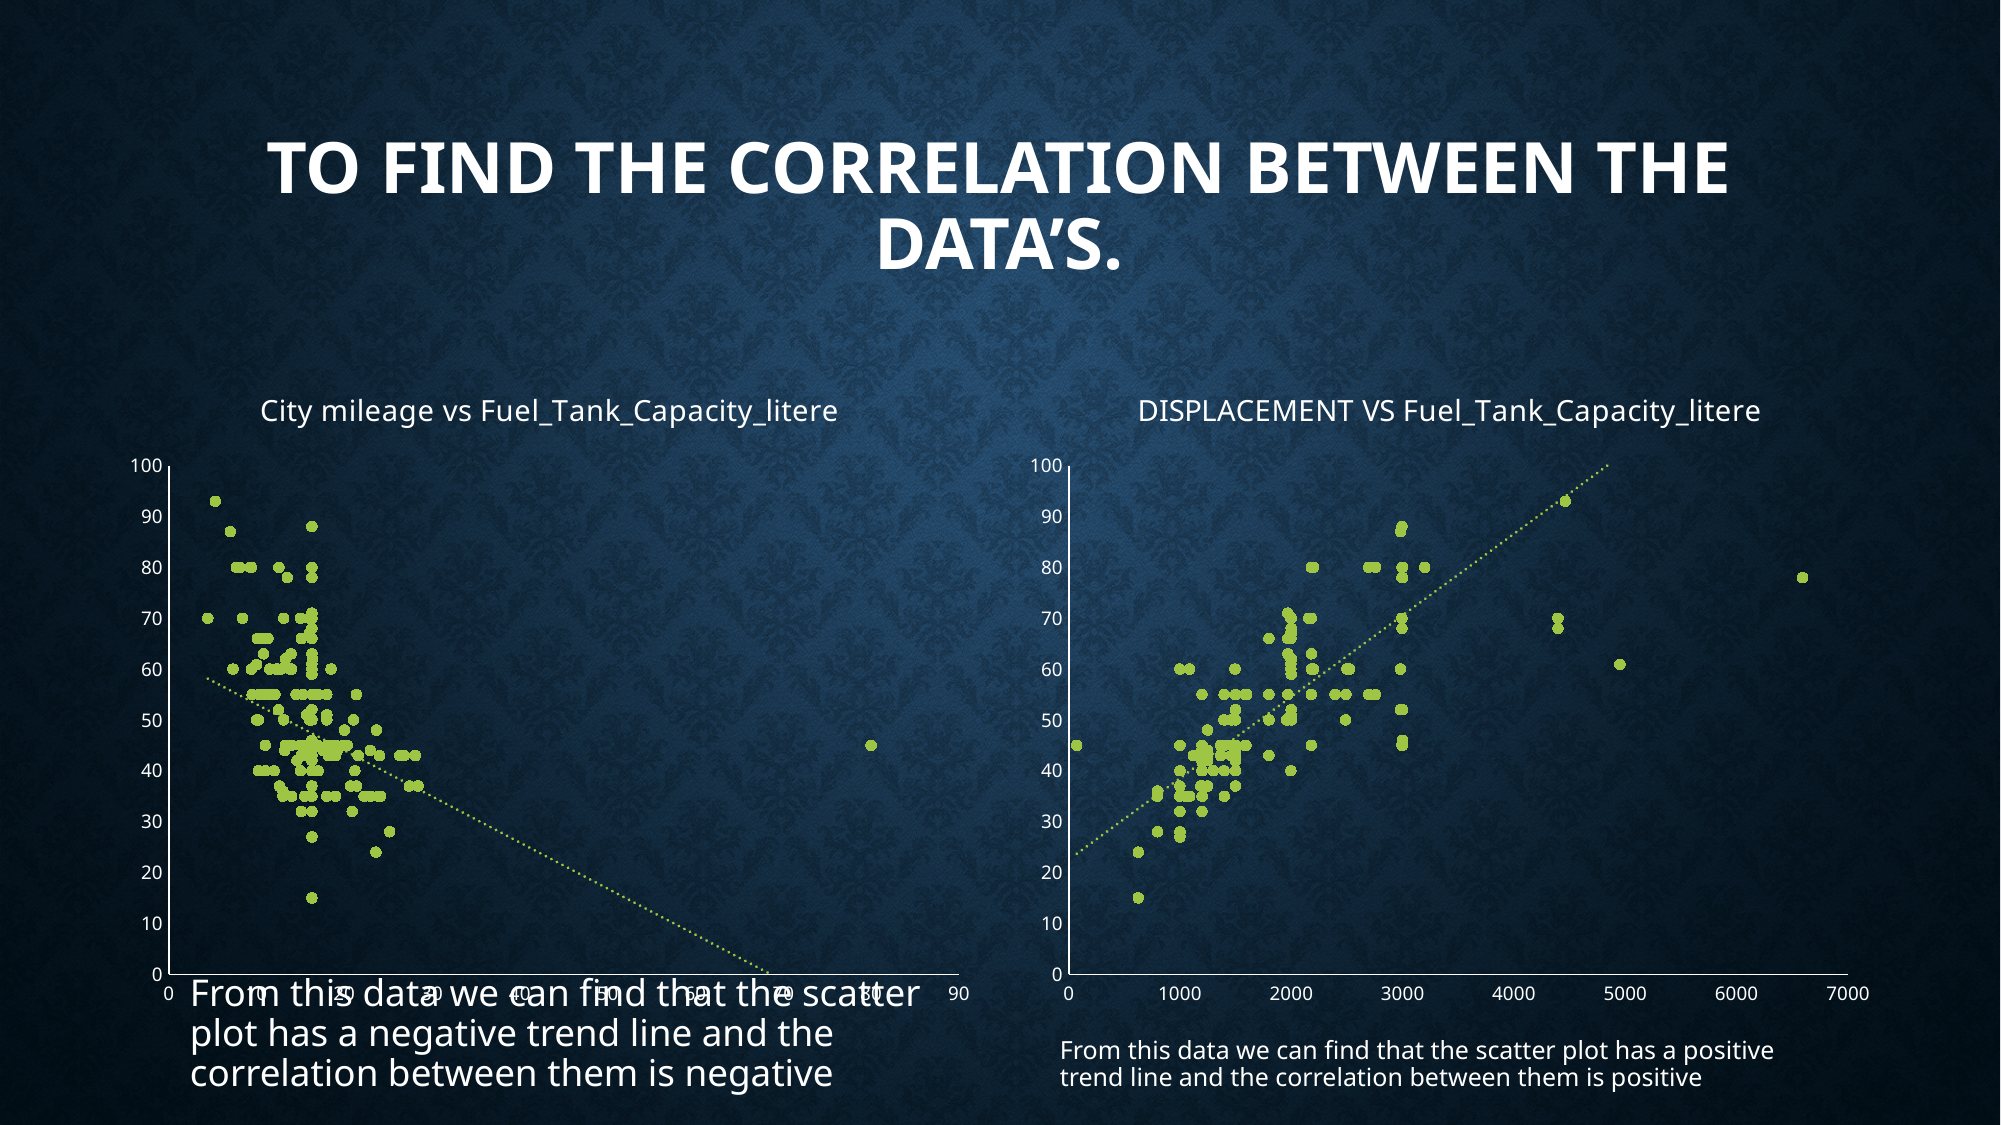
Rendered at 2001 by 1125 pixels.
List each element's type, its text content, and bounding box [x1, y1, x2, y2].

text_box From this data we can find that the scatter plot has a negative trend line and the correlation between them is negative [174, 1032, 955, 1110]
chart [1011, 359, 1888, 1021]
text_box From this data we can find that the scatter plot has a positive trend line and the correlation between them is positive [1045, 1032, 1825, 1110]
chart [111, 359, 988, 1021]
title To find the correlation between the data’s. [149, 99, 1849, 318]
